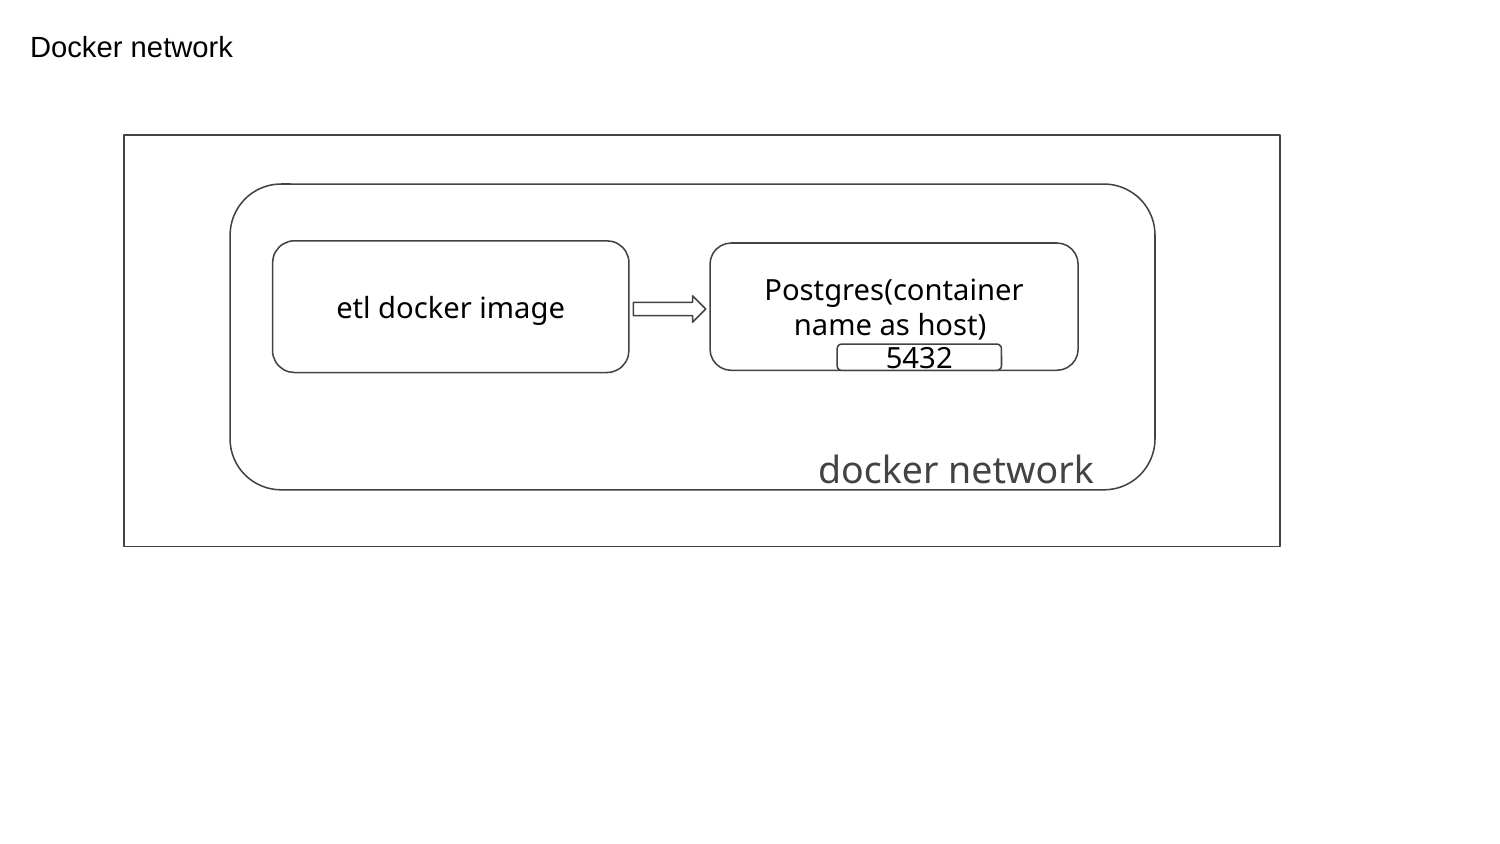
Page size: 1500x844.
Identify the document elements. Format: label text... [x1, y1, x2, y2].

text_box 5432 [837, 344, 1002, 371]
text_box [230, 184, 1156, 490]
text_box Docker network [15, 20, 1464, 71]
text_box etl docker image [272, 240, 629, 373]
text_box [123, 134, 1280, 547]
text_box [633, 295, 706, 323]
text_box Postgres(container name as host) [710, 243, 1079, 371]
text_box docker network [803, 430, 1122, 490]
